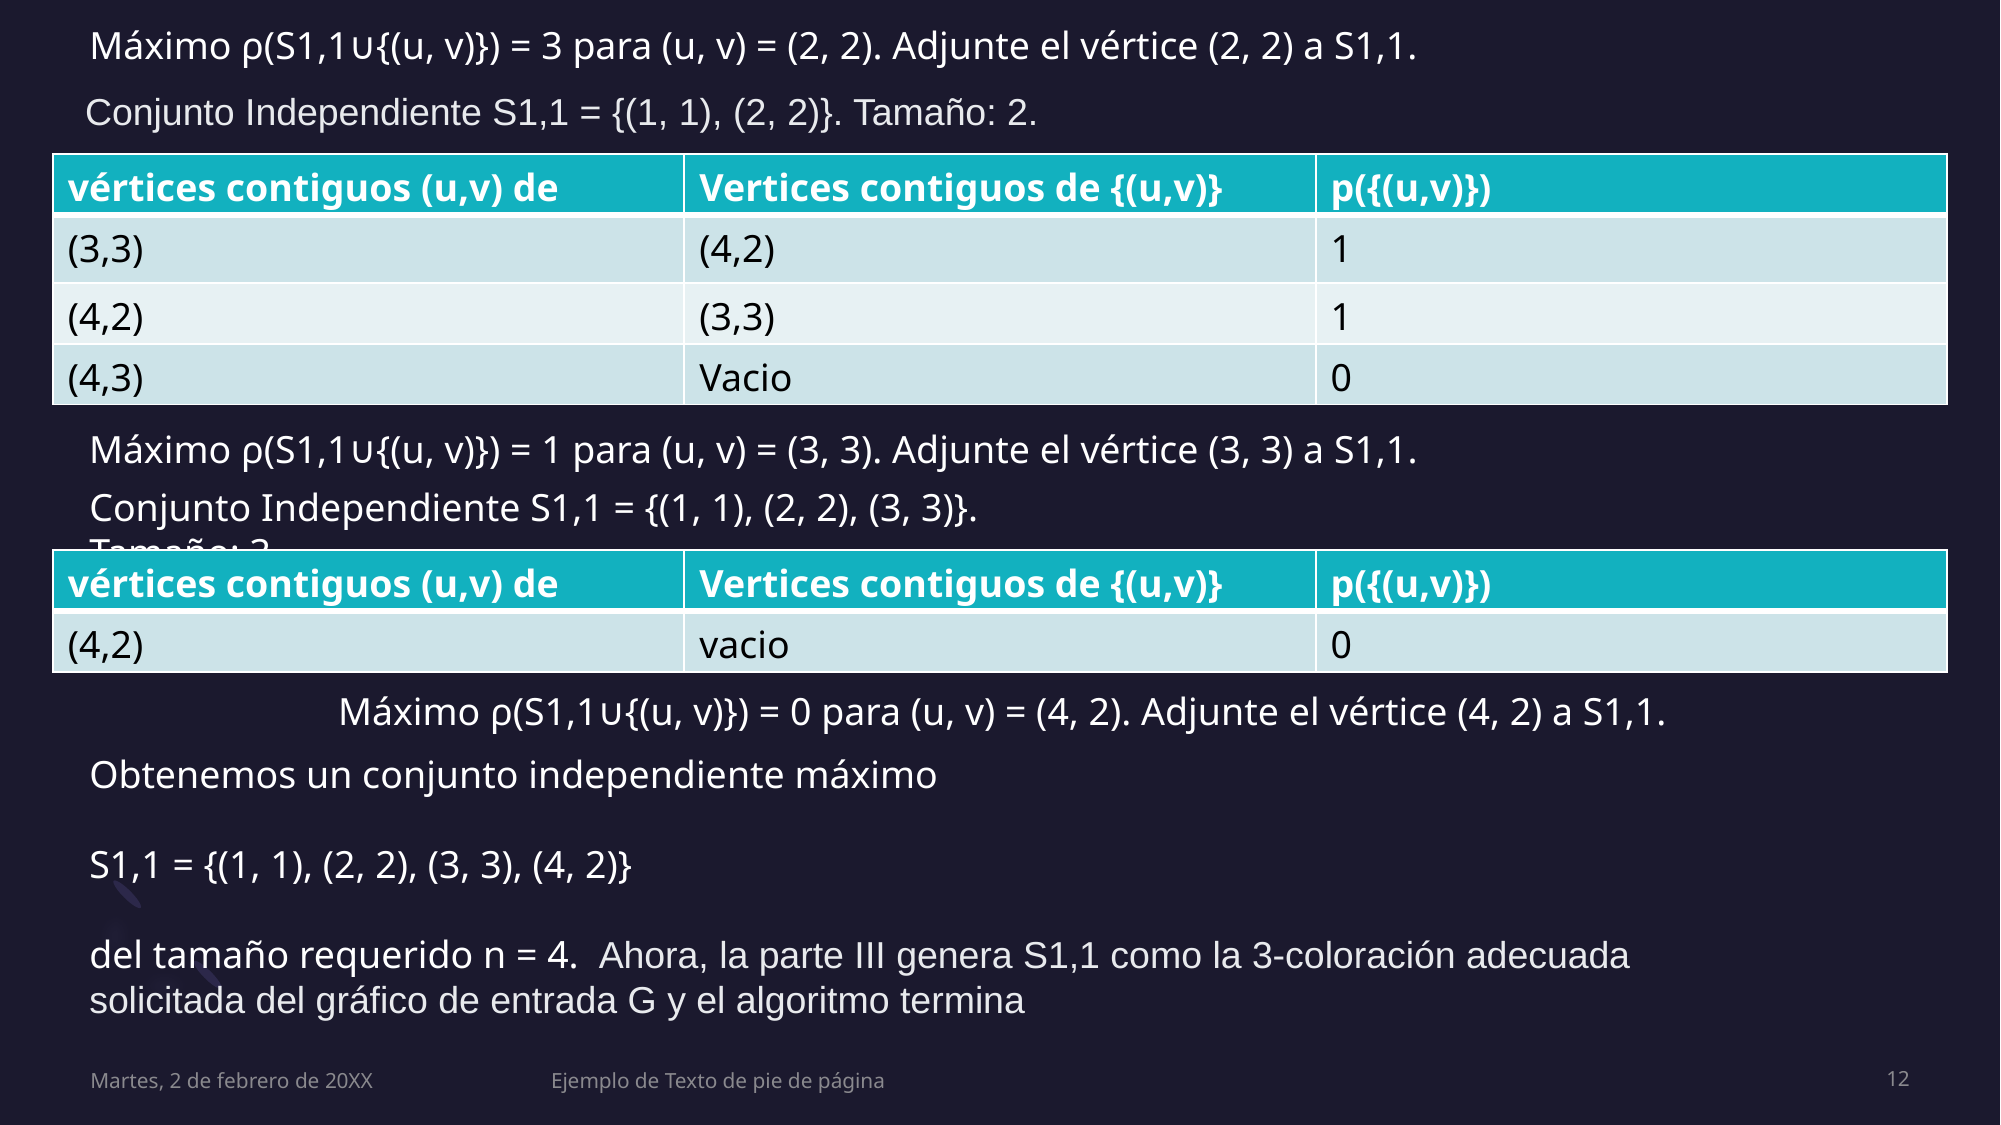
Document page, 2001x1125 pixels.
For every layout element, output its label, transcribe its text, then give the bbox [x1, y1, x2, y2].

text_box Máximo ρ(S1,1∪{(u, v)}) = 1 para (u, v) = (3, 3). Adjunte el vértice (3, 3) a S1,1. [74, 418, 1894, 479]
text_box Conjunto Independiente S1,1 = {(1, 1), (2, 2)}. Tamaño: 2. [70, 35, 1071, 141]
text_box Máximo ρ(S1,1∪{(u, v)}) = 3 para (u, v) = (2, 2). Adjunte el vértice (2, 2) a S1,1. [74, 14, 1861, 74]
text_box Obtenemos un conjunto independiente máximo S1,1 = {(1, 1), (2, 2), (3, 3), (4, 2)} del tamaño requerido n = 4. Ahora, la parte III genera S1,1 como la 3-coloración adecuada solicitada del gráfico de entrada G y el algoritmo termina [74, 743, 1753, 1028]
slide_number 12 [1632, 1067, 1910, 1093]
text_box Conjunto Independiente S1,1 = {(1, 1), (2, 2), (3, 3)}. Tamaño: 3. [74, 476, 1075, 549]
footer Ejemplo de Texto de pie de página [551, 1067, 1598, 1093]
slide_number Martes, 2 de febrero de 20XX [90, 1067, 522, 1093]
text_box Máximo ρ(S1,1∪{(u, v)}) = 0 para (u, v) = (4, 2). Adjunte el vértice (4, 2) a S1,1. [323, 673, 1819, 740]
